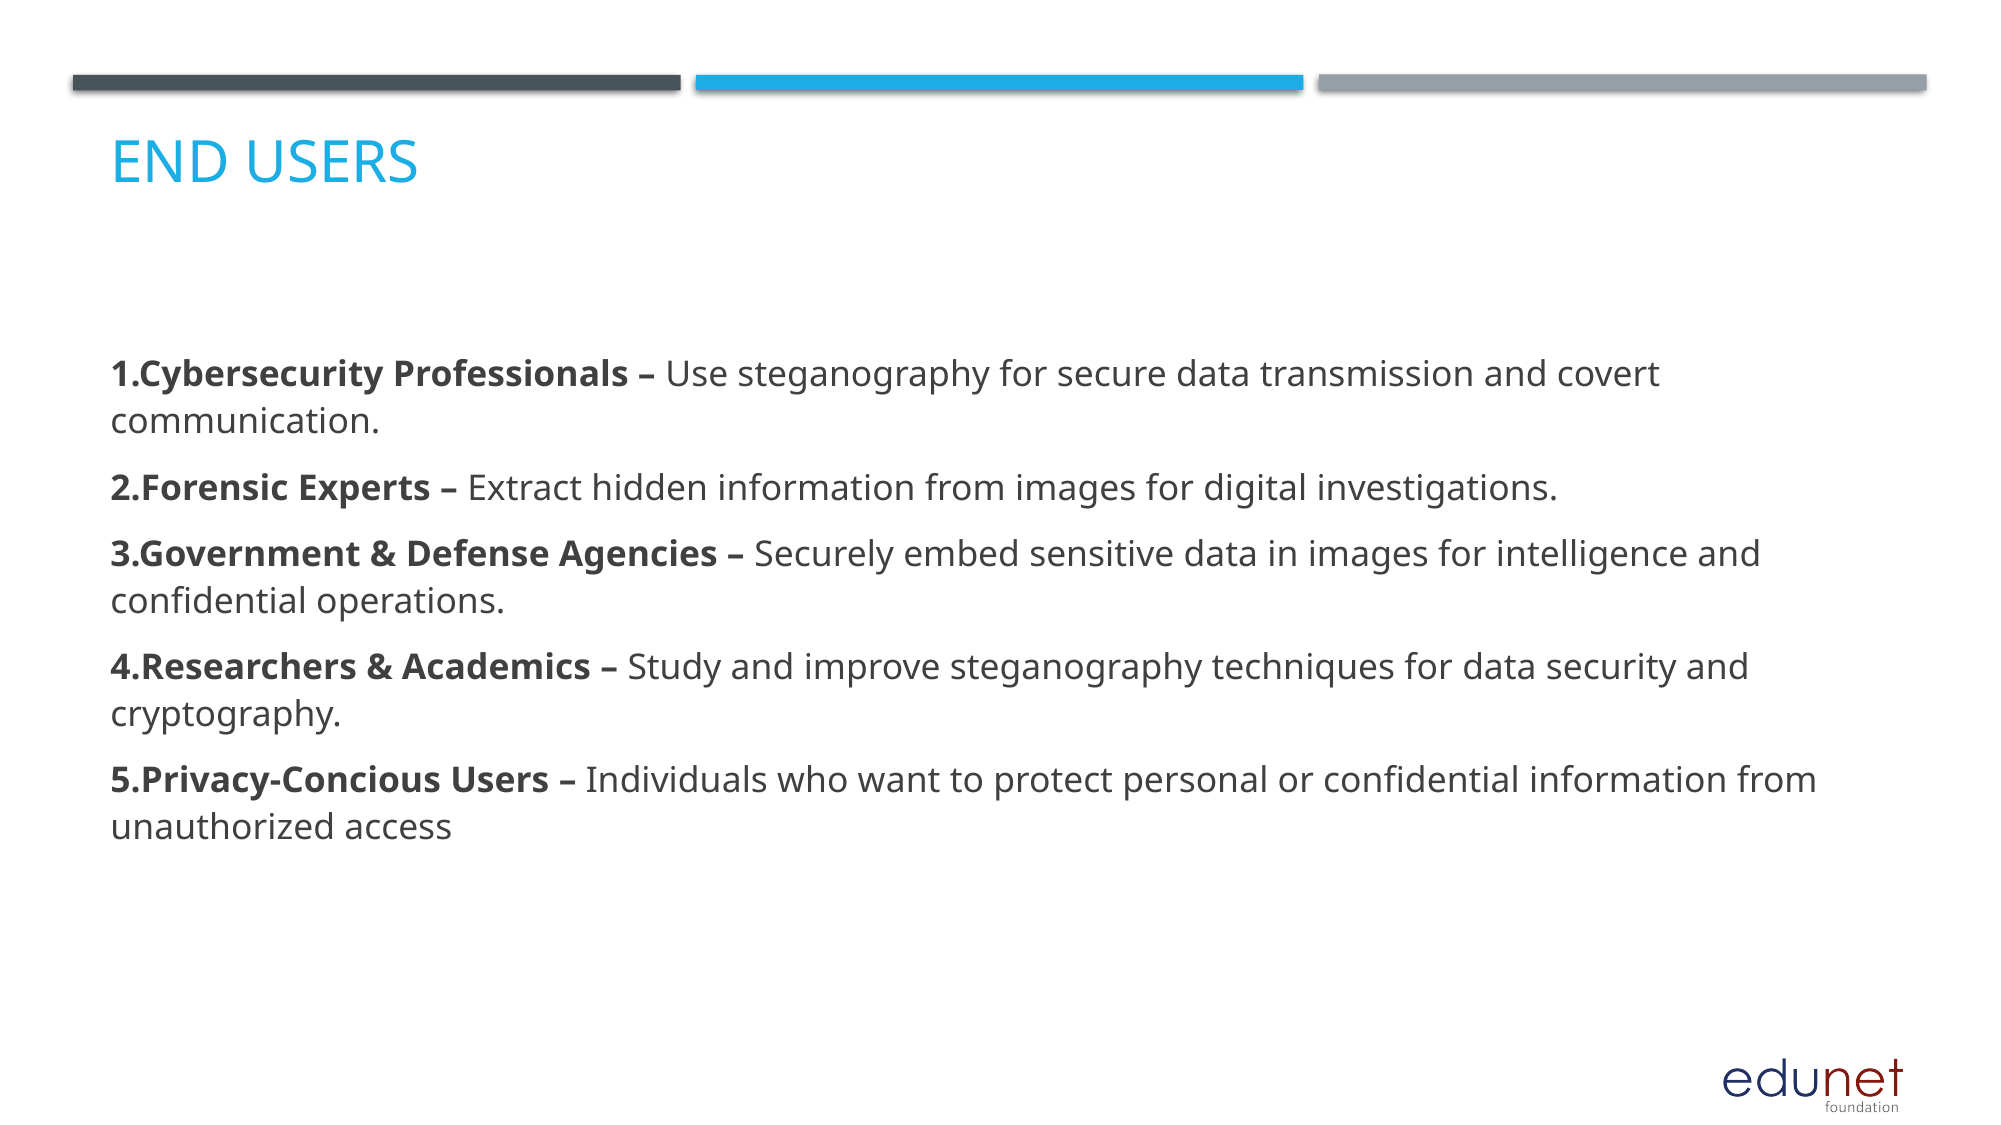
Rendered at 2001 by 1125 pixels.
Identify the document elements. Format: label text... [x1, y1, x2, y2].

list 1.Cybersecurity Professionals – Use steganography for secure data transmission and covert communication. 2.Forensic Experts – Extract hidden information from images for digital investigations. 3.Government & Defense Agencies – Securely embed sensitive data in images for intelligence and confidential operations. 4.Researchers & Academics – Study and improve steganography techniques for data security and cryptography. 5.Privacy-Concious Users – Individuals who want to protect personal or confidential information from unauthorized access [95, 213, 1905, 981]
title End users [95, 115, 1905, 203]
picture [1719, 1056, 1905, 1116]
